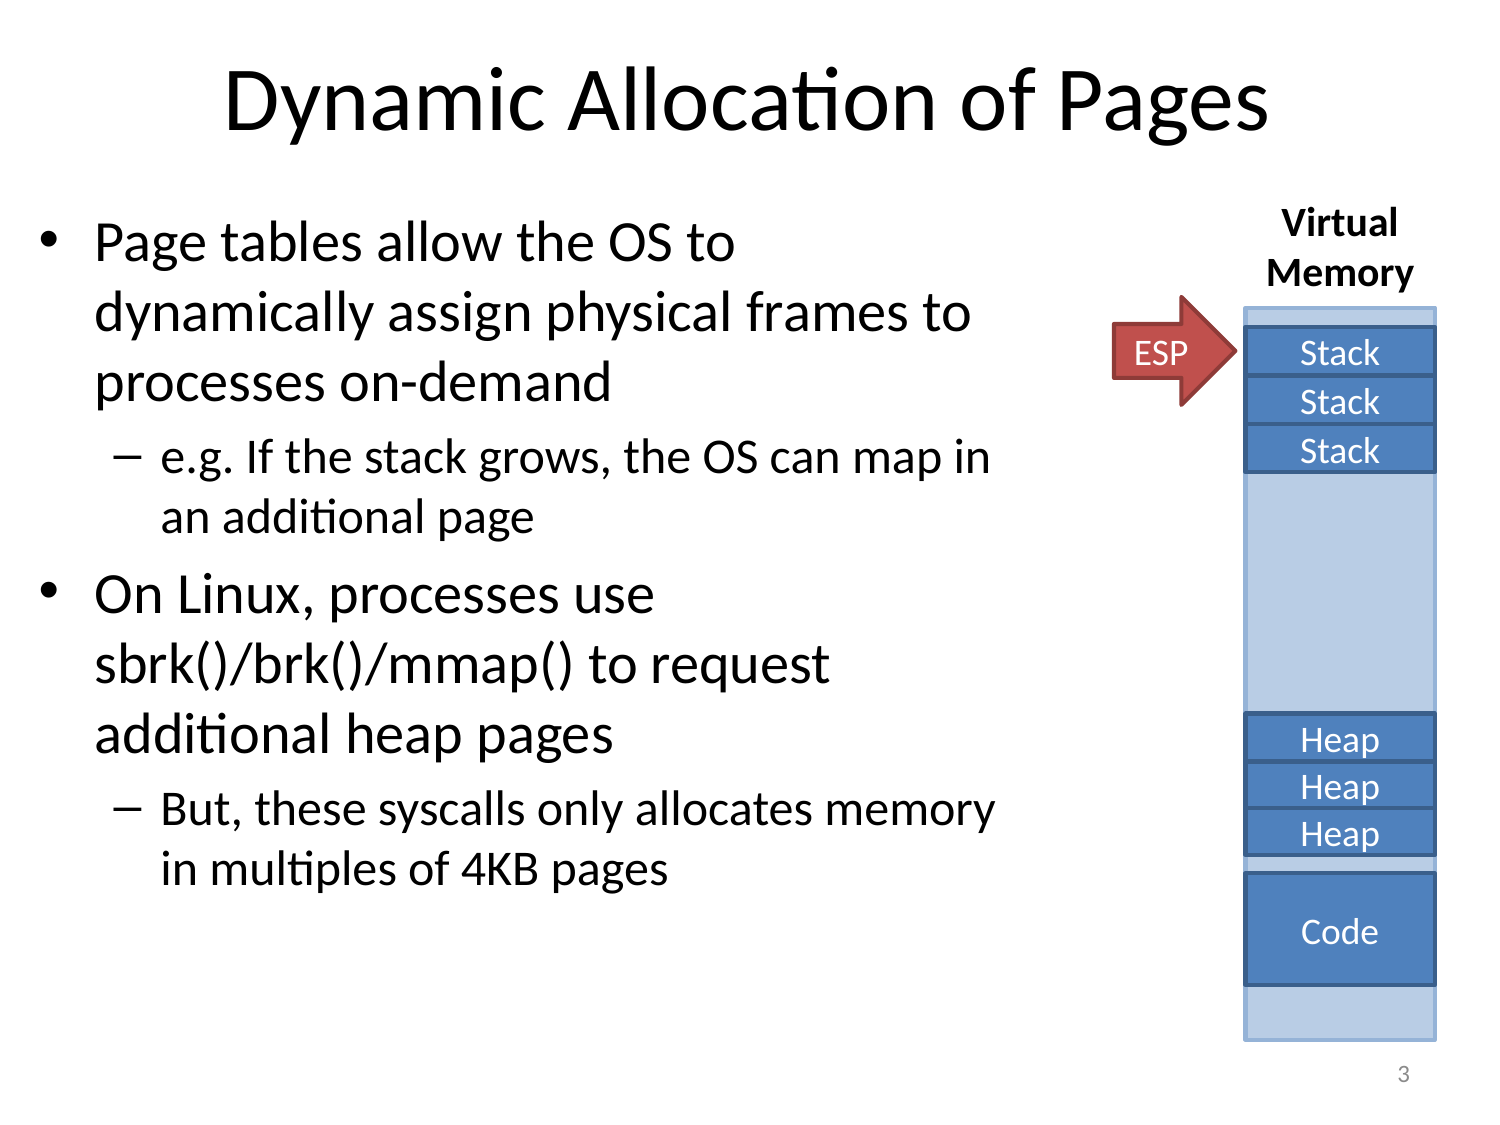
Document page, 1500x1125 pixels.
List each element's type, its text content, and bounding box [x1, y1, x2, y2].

slide_number 3 [1074, 1042, 1425, 1103]
text_box Code [1243, 871, 1437, 987]
text_box [1243, 474, 1437, 711]
text_box Stack [1243, 325, 1437, 374]
text_box [1243, 987, 1437, 1042]
text_box Heap [1243, 764, 1437, 810]
text_box [1243, 857, 1437, 871]
text_box Heap [1243, 711, 1437, 764]
list Page tables allow the OS to dynamically assign physical frames to processes on-demand e.g. If the stack grows, the OS can map in an additional page On Linux, processes use sbrk()/brk()/mmap() to request additional heap pages But, these syscalls only allocates memory in multiples of 4KB pages [23, 195, 1019, 1040]
text_box Stack [1243, 422, 1437, 474]
text_box Virtual Memory [1250, 187, 1430, 303]
text_box Heap [1243, 810, 1437, 857]
text_box Stack [1243, 374, 1437, 422]
title Dynamic Allocation of Pages [7, 0, 1488, 188]
text_box ESP [1111, 294, 1238, 407]
text_box [1243, 306, 1437, 325]
